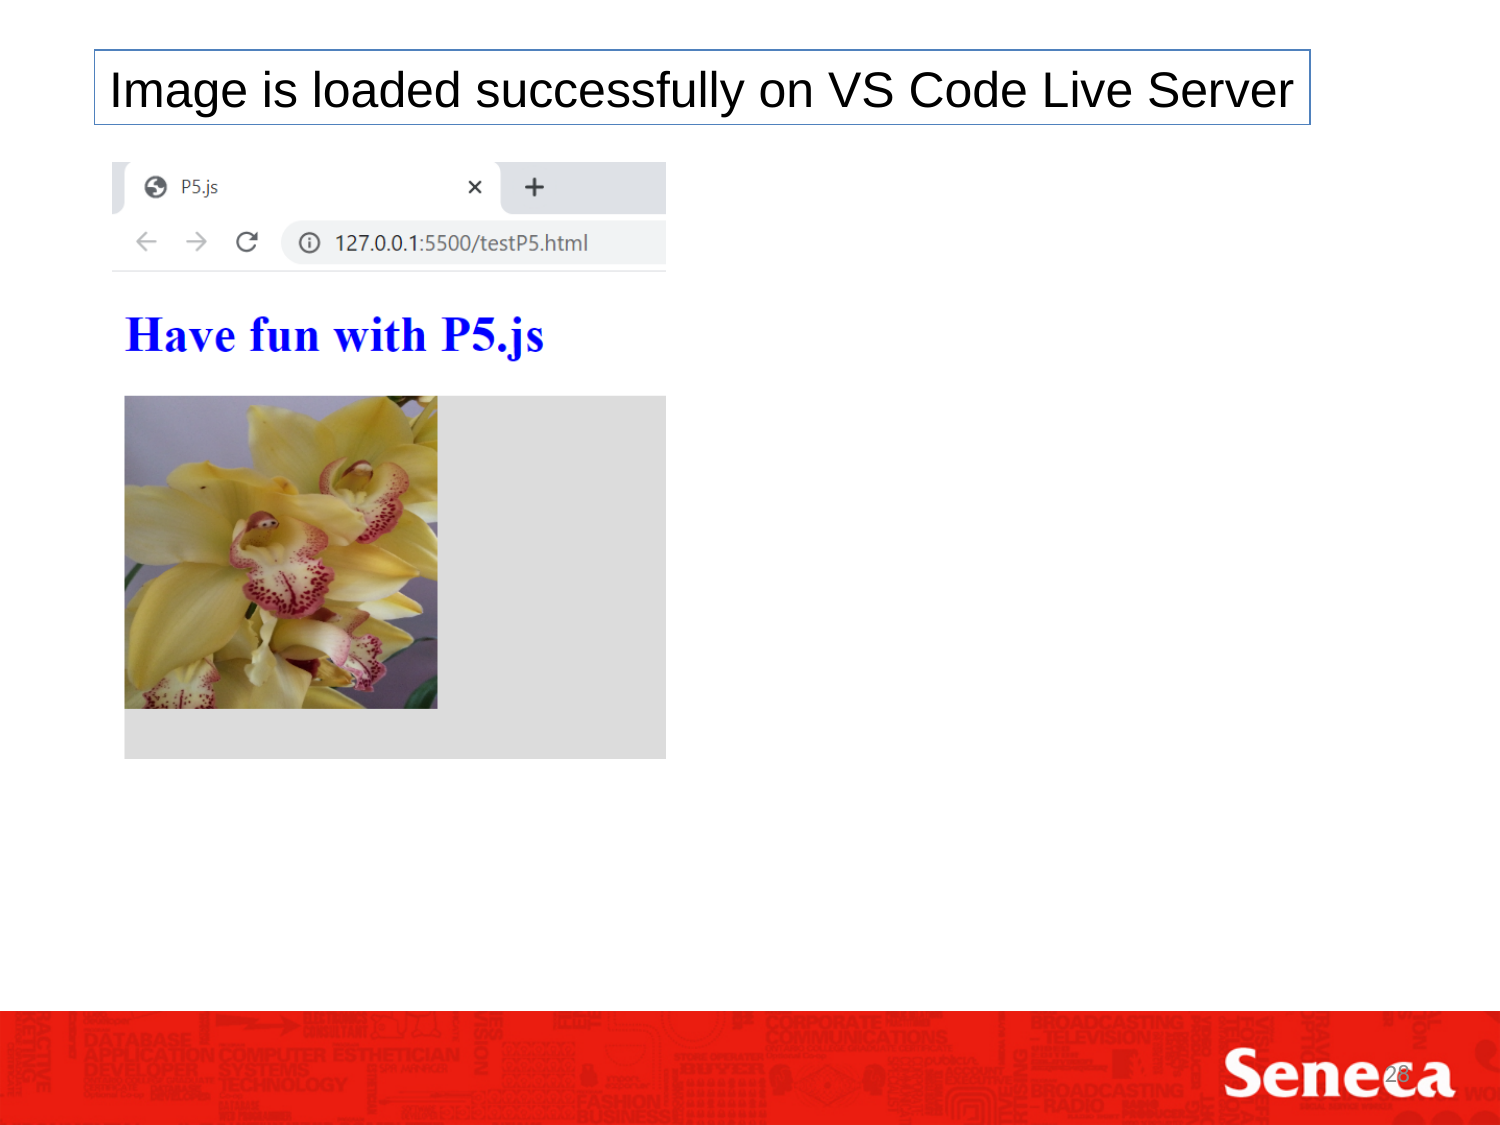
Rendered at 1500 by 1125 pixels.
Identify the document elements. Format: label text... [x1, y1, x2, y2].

slide_number 28 [1074, 1042, 1425, 1103]
picture [112, 162, 666, 759]
picture [0, 1011, 1500, 1125]
text_box Image is loaded successfully on VS Code Live Server [94, 49, 1311, 125]
